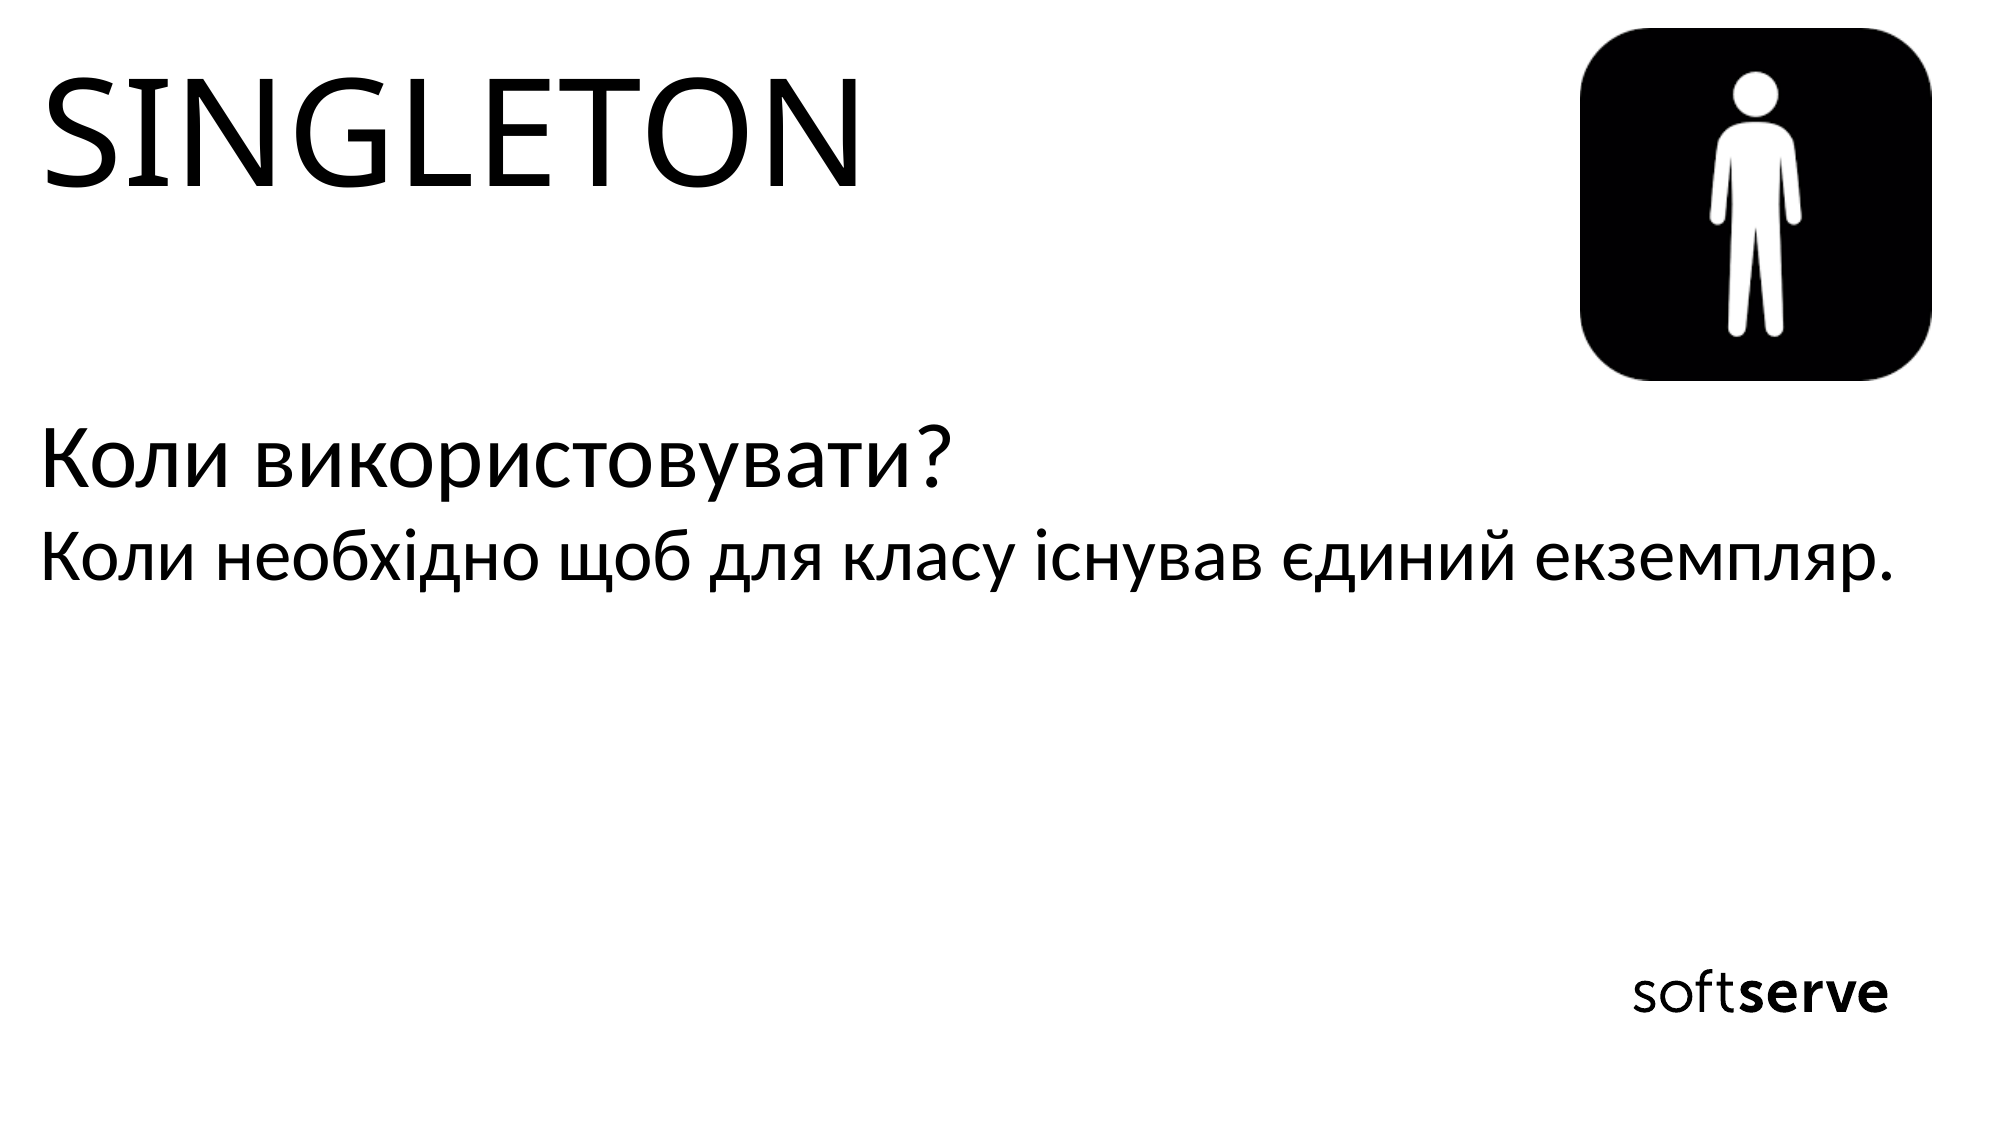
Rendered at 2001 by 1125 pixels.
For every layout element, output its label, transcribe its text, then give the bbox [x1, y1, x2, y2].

text_box SINGLETON Коли використовувати? Коли необхідно щоб для класу існував єдиний екземпляр. [26, 28, 2000, 704]
picture [1580, 28, 1932, 381]
